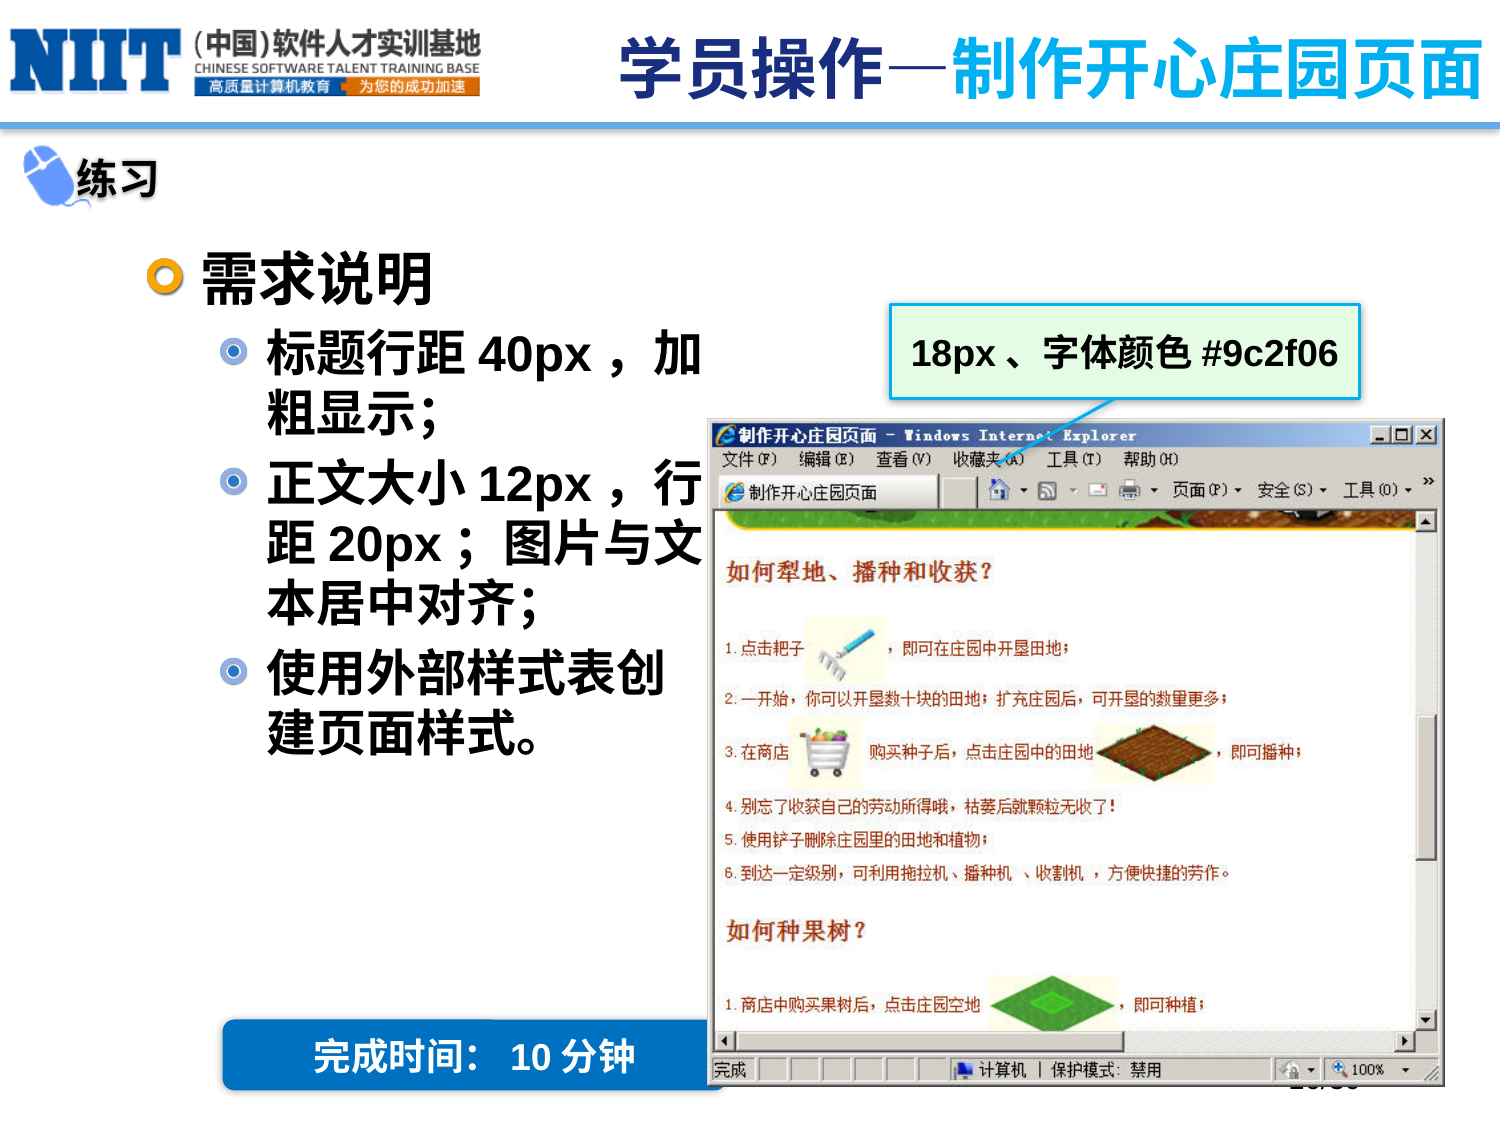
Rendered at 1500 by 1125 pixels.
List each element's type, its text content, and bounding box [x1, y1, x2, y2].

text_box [23, 144, 176, 212]
title 学员操作—制作开心庄园页面 [150, 19, 1500, 100]
picture [219, 657, 248, 686]
picture [707, 418, 1445, 1087]
text_box 18px、字体颜色#9c2f06 [890, 304, 1360, 417]
slide_number /39 [1149, 1053, 1500, 1114]
picture [219, 467, 248, 496]
picture [5, 23, 489, 102]
list 需求说明 标题行距40px，加粗显示； 正文大小12px，行距20px；图片与文本居中对齐； 使用外部样式表创建页面样式。 [129, 234, 727, 868]
picture [144, 256, 186, 298]
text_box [222, 1019, 703, 1091]
picture [219, 337, 248, 366]
